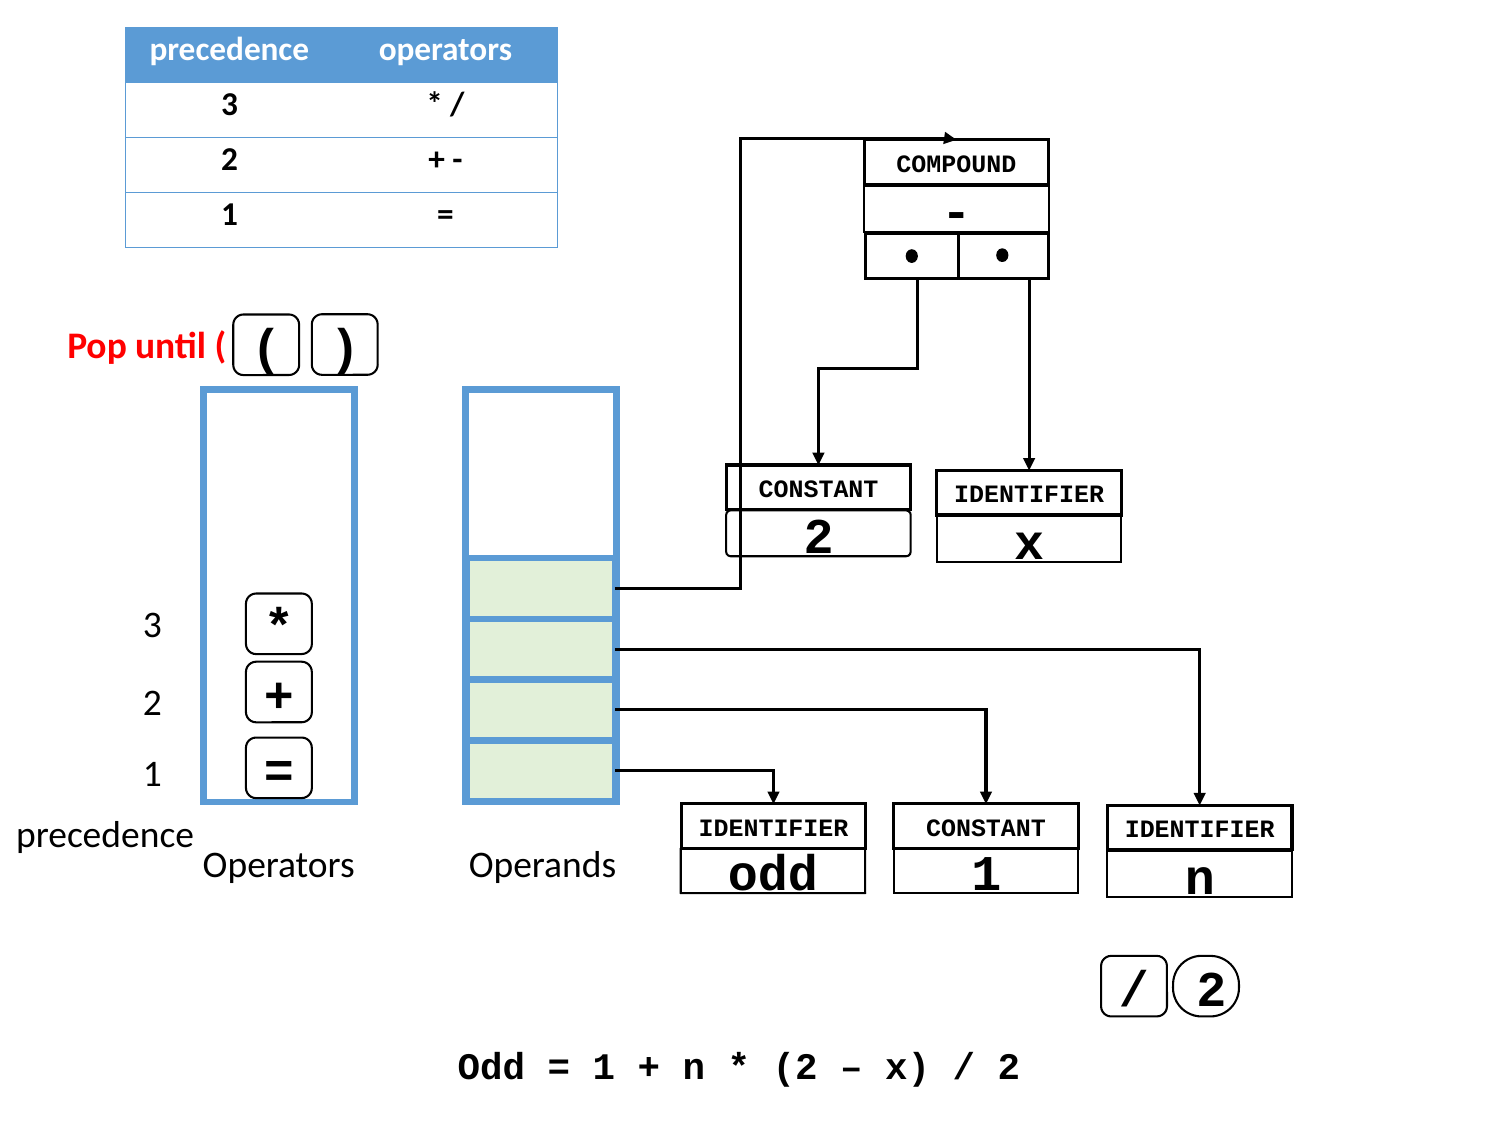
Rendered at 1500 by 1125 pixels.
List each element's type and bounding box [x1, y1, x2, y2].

text_box [128, 592, 177, 653]
text_box [128, 670, 177, 731]
text_box [453, 832, 632, 893]
table_cell [126, 138, 557, 192]
table_header [126, 28, 557, 82]
text_box [52, 313, 301, 377]
text_box [405, 1034, 1095, 1095]
table_cell [126, 83, 557, 137]
text_box [1171, 954, 1241, 1018]
text_box [310, 313, 379, 376]
text_box [465, 139, 1293, 898]
text_box [1100, 954, 1169, 1018]
text_box [1, 388, 370, 893]
table_cell [126, 193, 557, 247]
